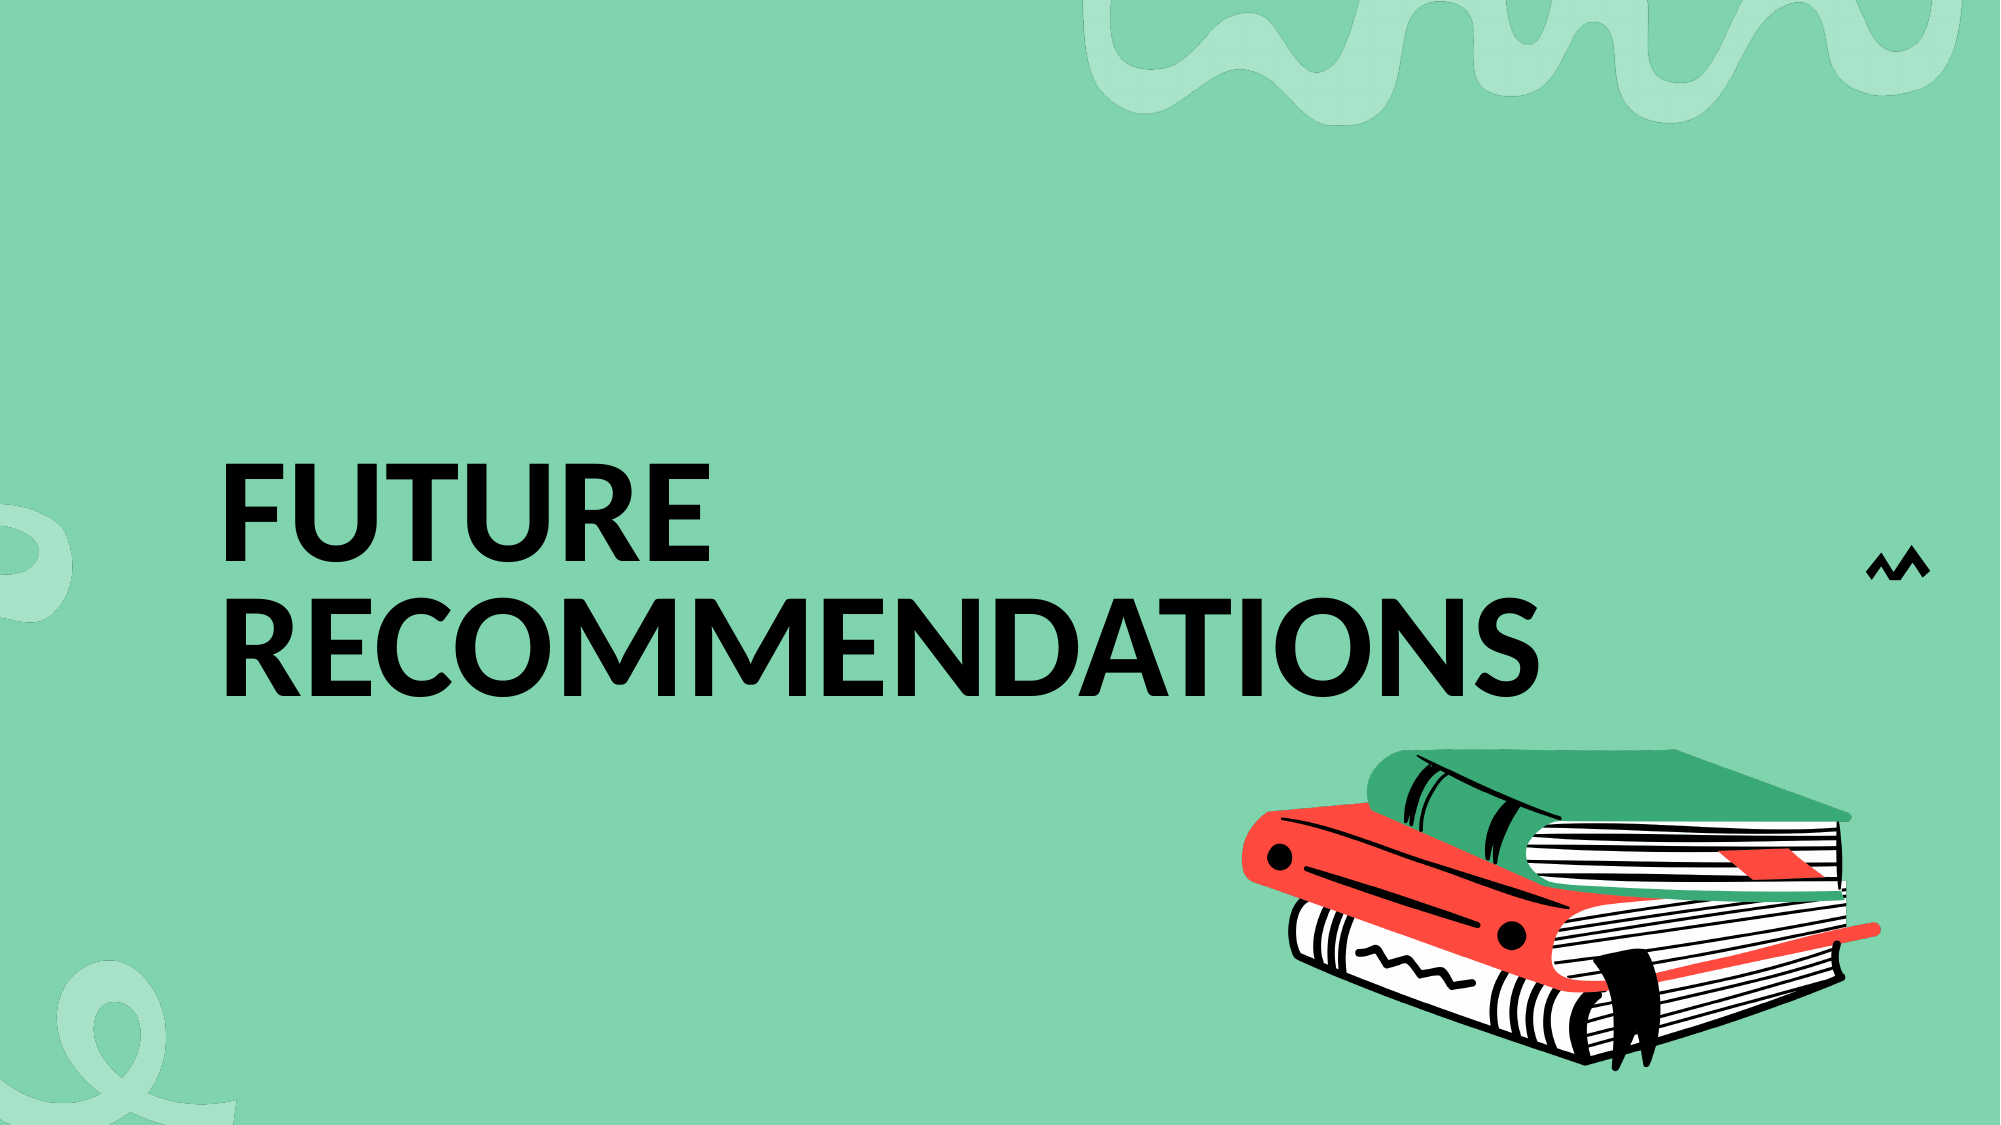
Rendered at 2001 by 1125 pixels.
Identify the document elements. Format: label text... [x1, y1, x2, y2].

picture [1221, 724, 1903, 1097]
picture [1863, 542, 1933, 583]
picture [0, 487, 88, 638]
picture [1046, 0, 2000, 132]
picture [0, 948, 247, 1125]
title Future recommendations [203, 98, 1757, 725]
